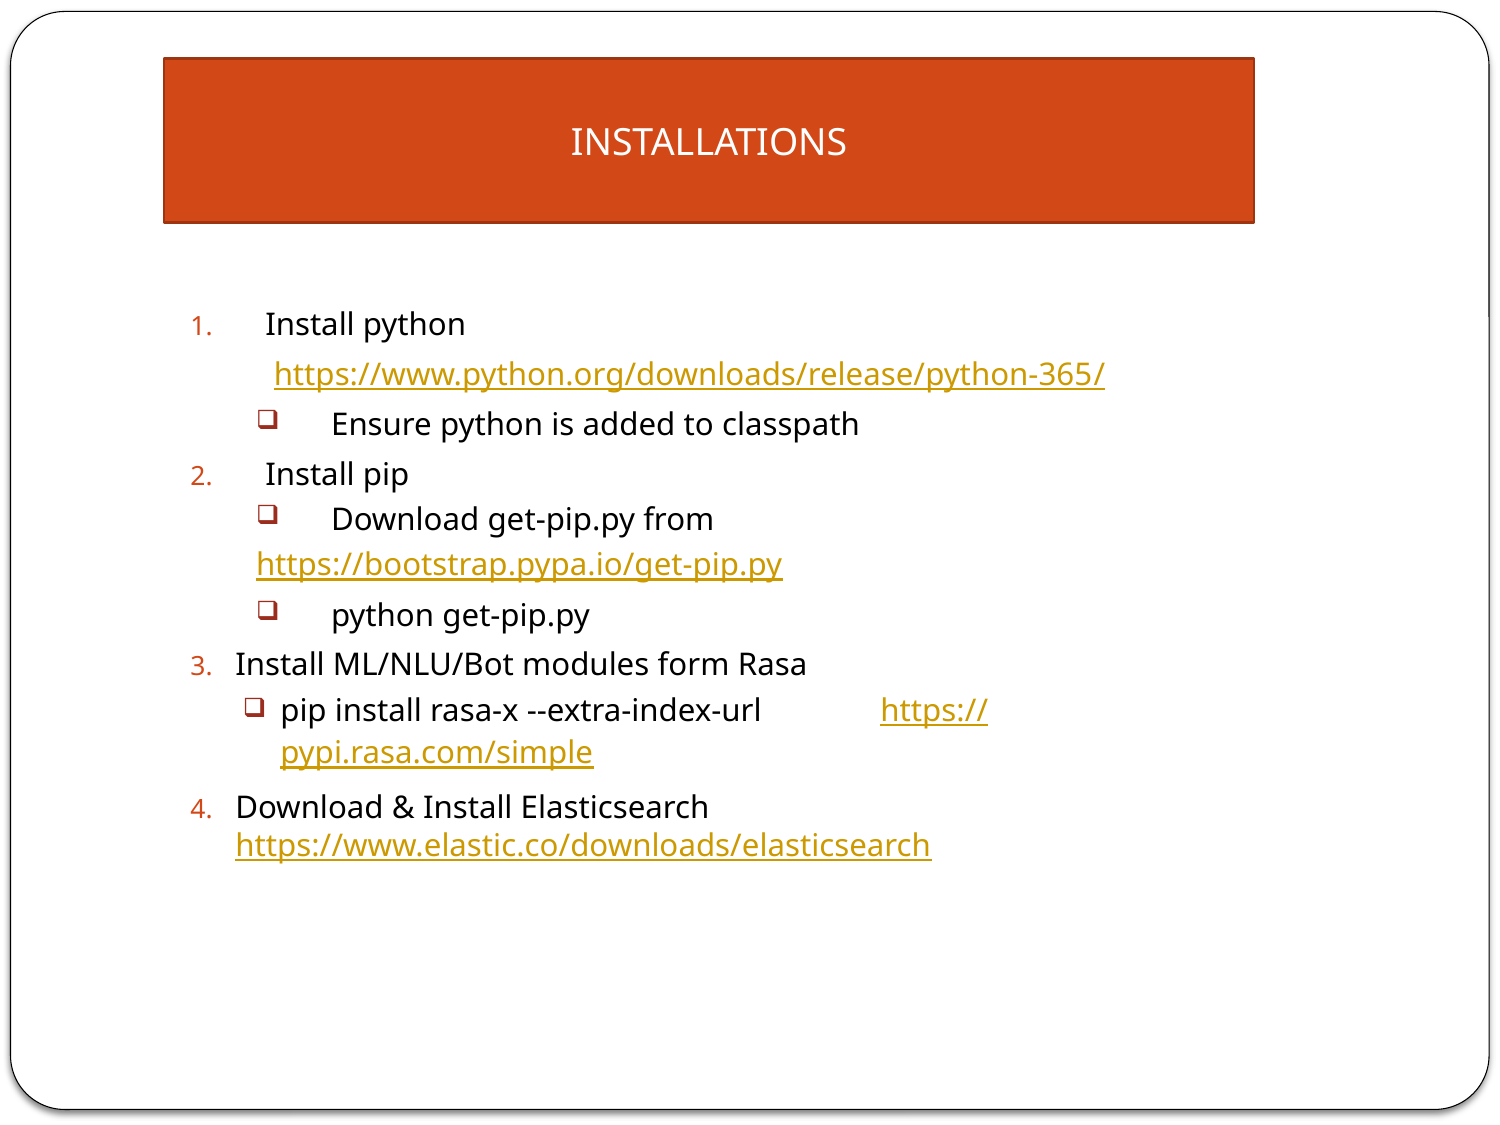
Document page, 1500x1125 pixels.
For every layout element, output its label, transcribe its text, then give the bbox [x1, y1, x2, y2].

list Install python https://www.python.org/downloads/release/python-365/ Ensure python is added to classpath Install pip Download get-pip.py from https://bootstrap.pypa.io/get-pip.py python get-pip.py Install ML/NLU/Bot modules form Rasa pip install rasa-x --extra-index-url https://pypi.rasa.com/simple Download & Install Elasticsearch https://www.elastic.co/downloads/elasticsearch [175, 224, 1243, 1043]
text_box INSTALLATIONS [163, 57, 1255, 224]
